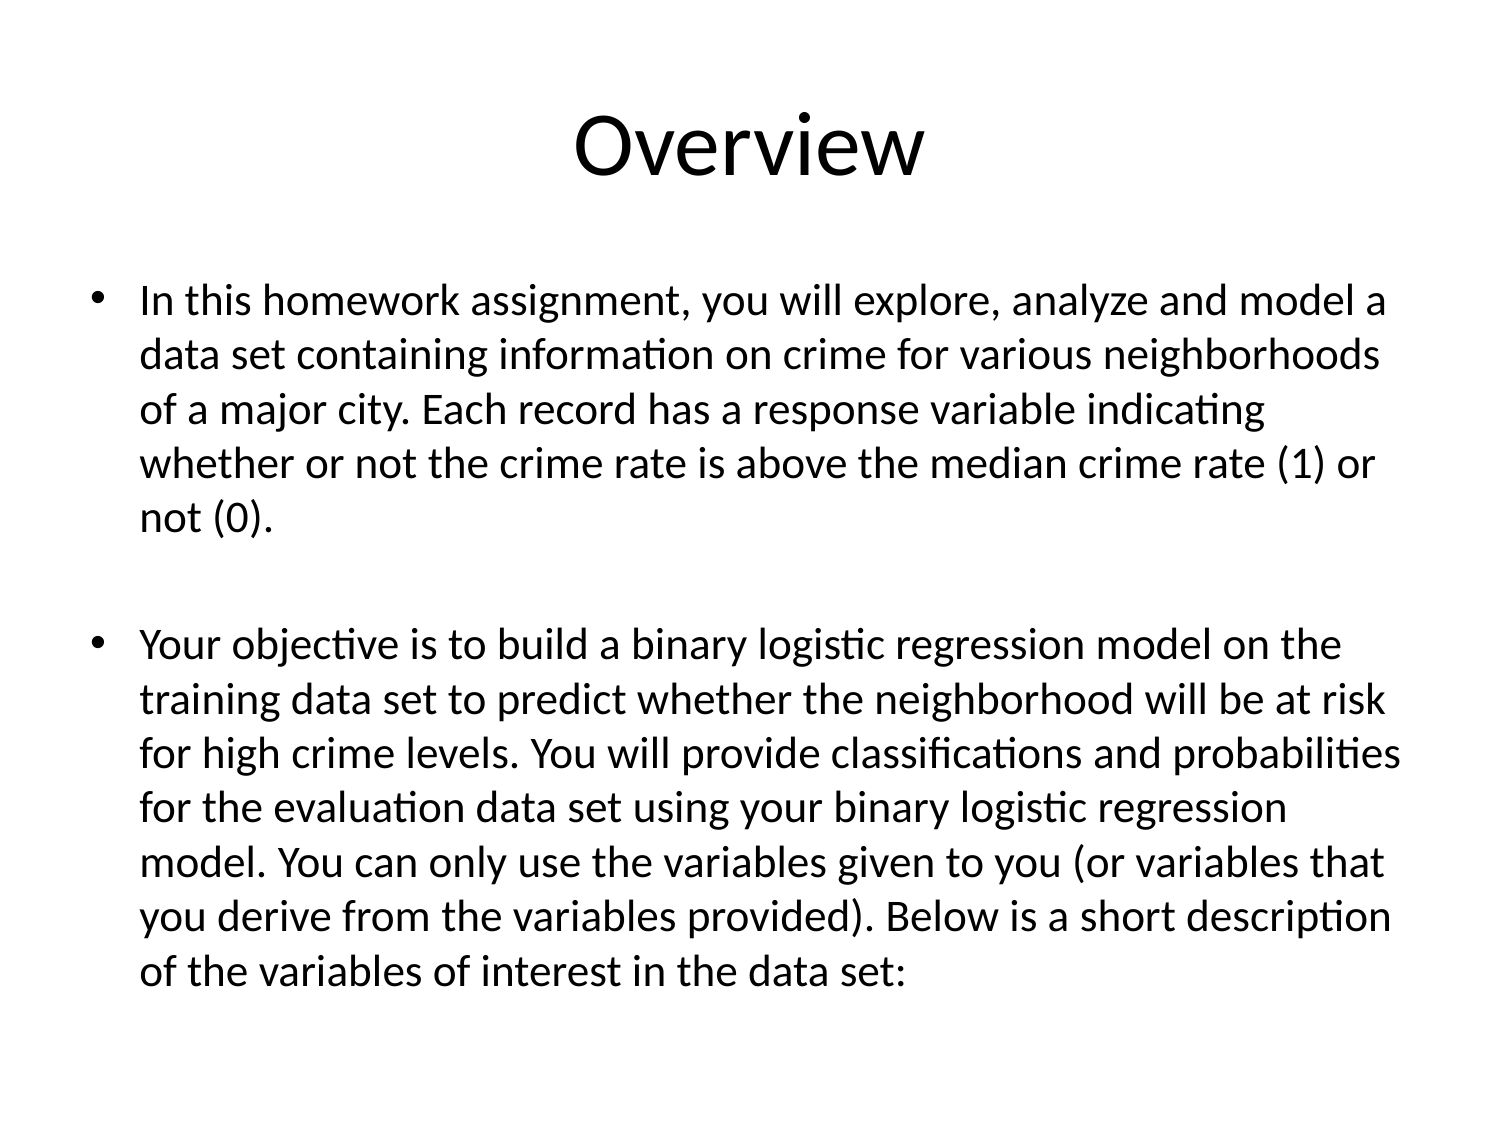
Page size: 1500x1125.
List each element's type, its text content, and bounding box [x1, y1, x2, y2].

title Overview [75, 45, 1425, 233]
list In this homework assignment, you will explore, analyze and model a data set containing information on crime for various neighborhoods of a major city. Each record has a response variable indicating whether or not the crime rate is above the median crime rate (1) or not (0). Your objective is to build a binary logistic regression model on the training data set to predict whether the neighborhood will be at risk for high crime levels. You will provide classifications and probabilities for the evaluation data set using your binary logistic regression model. You can only use the variables given to you (or variables that you derive from the variables provided). Below is a short description of the variables of interest in the data set: [75, 262, 1425, 1005]
